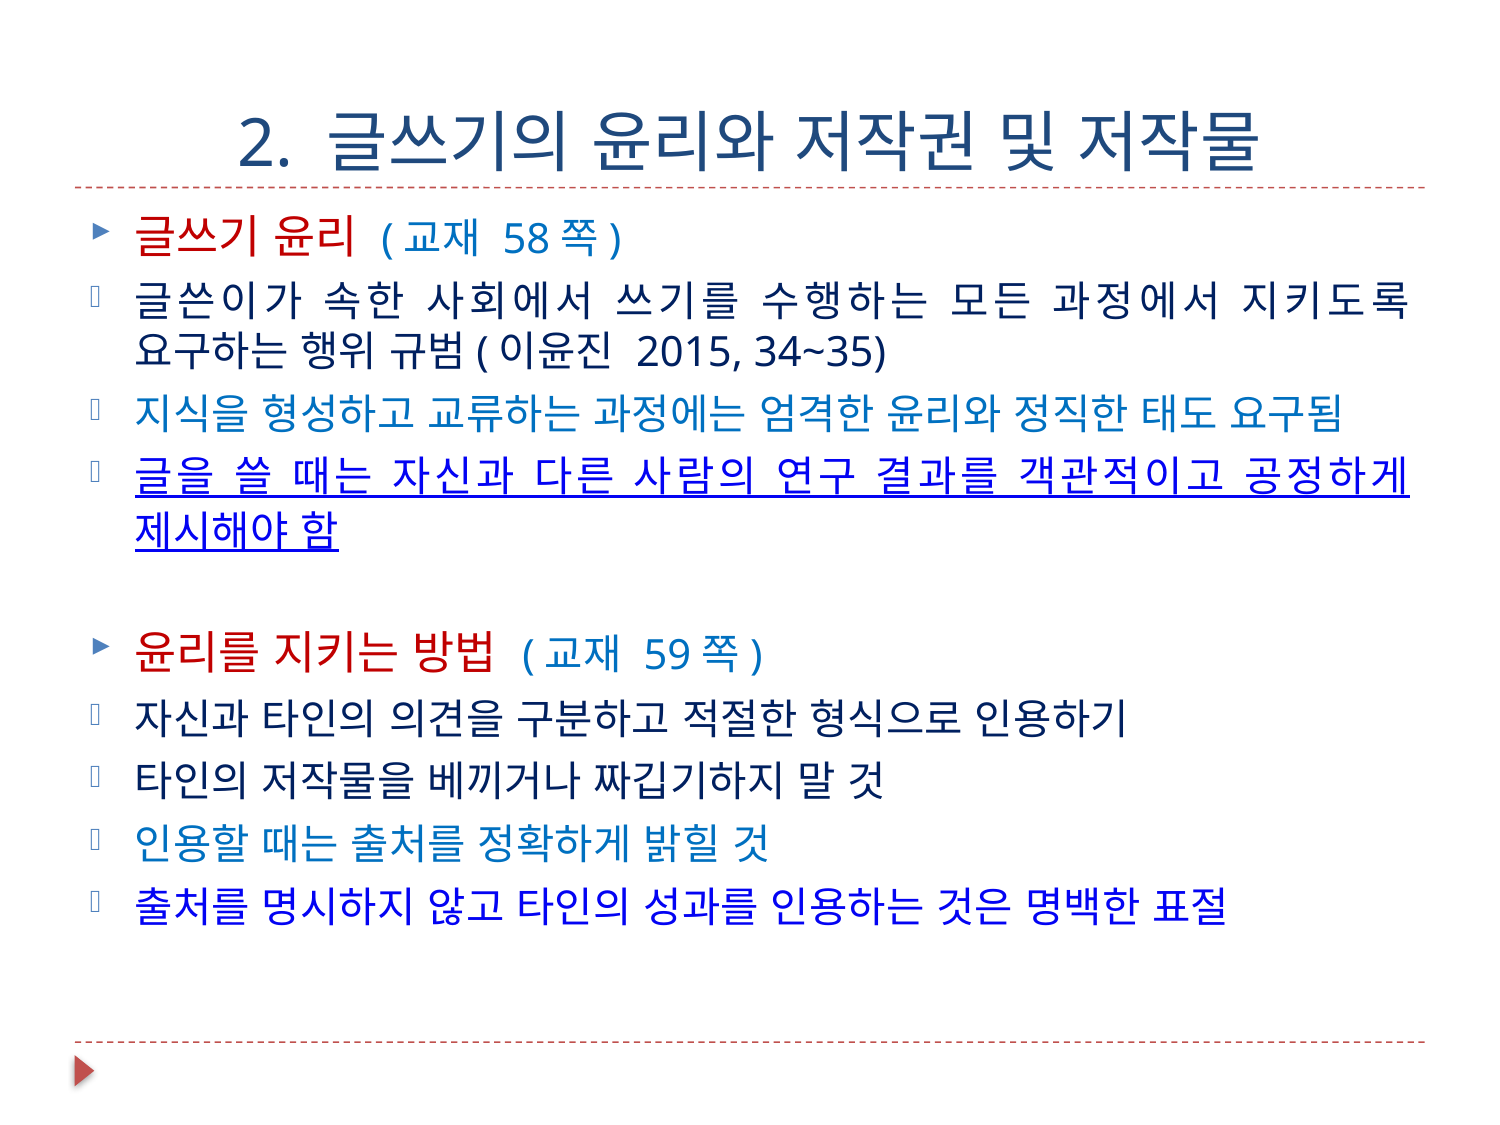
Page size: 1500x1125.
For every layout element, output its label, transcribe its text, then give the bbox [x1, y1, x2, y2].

title 2. 글쓰기의 윤리와 저작권 및 저작물 [75, 24, 1425, 188]
list 글쓰기 윤리 (교재 58쪽) 글쓴이가 속한 사회에서 쓰기를 수행하는 모든 과정에서 지키도록 요구하는 행위 규범(이윤진 2015, 34~35) 지식을 형성하고 교류하는 과정에는 엄격한 윤리와 정직한 태도 요구됨 글을 쓸 때는 자신과 다른 사람의 연구 결과를 객관적이고 공정하게 제시해야 함 윤리를 지키는 방법 (교재 59쪽) 자신과 타인의 의견을 구분하고 적절한 형식으로 인용하기 타인의 저작물을 베끼거나 짜깁기하지 말 것 인용할 때는 출처를 정확하게 밝힐 것 출처를 명시하지 않고 타인의 성과를 인용하는 것은 명백한 표절 [75, 200, 1425, 1010]
